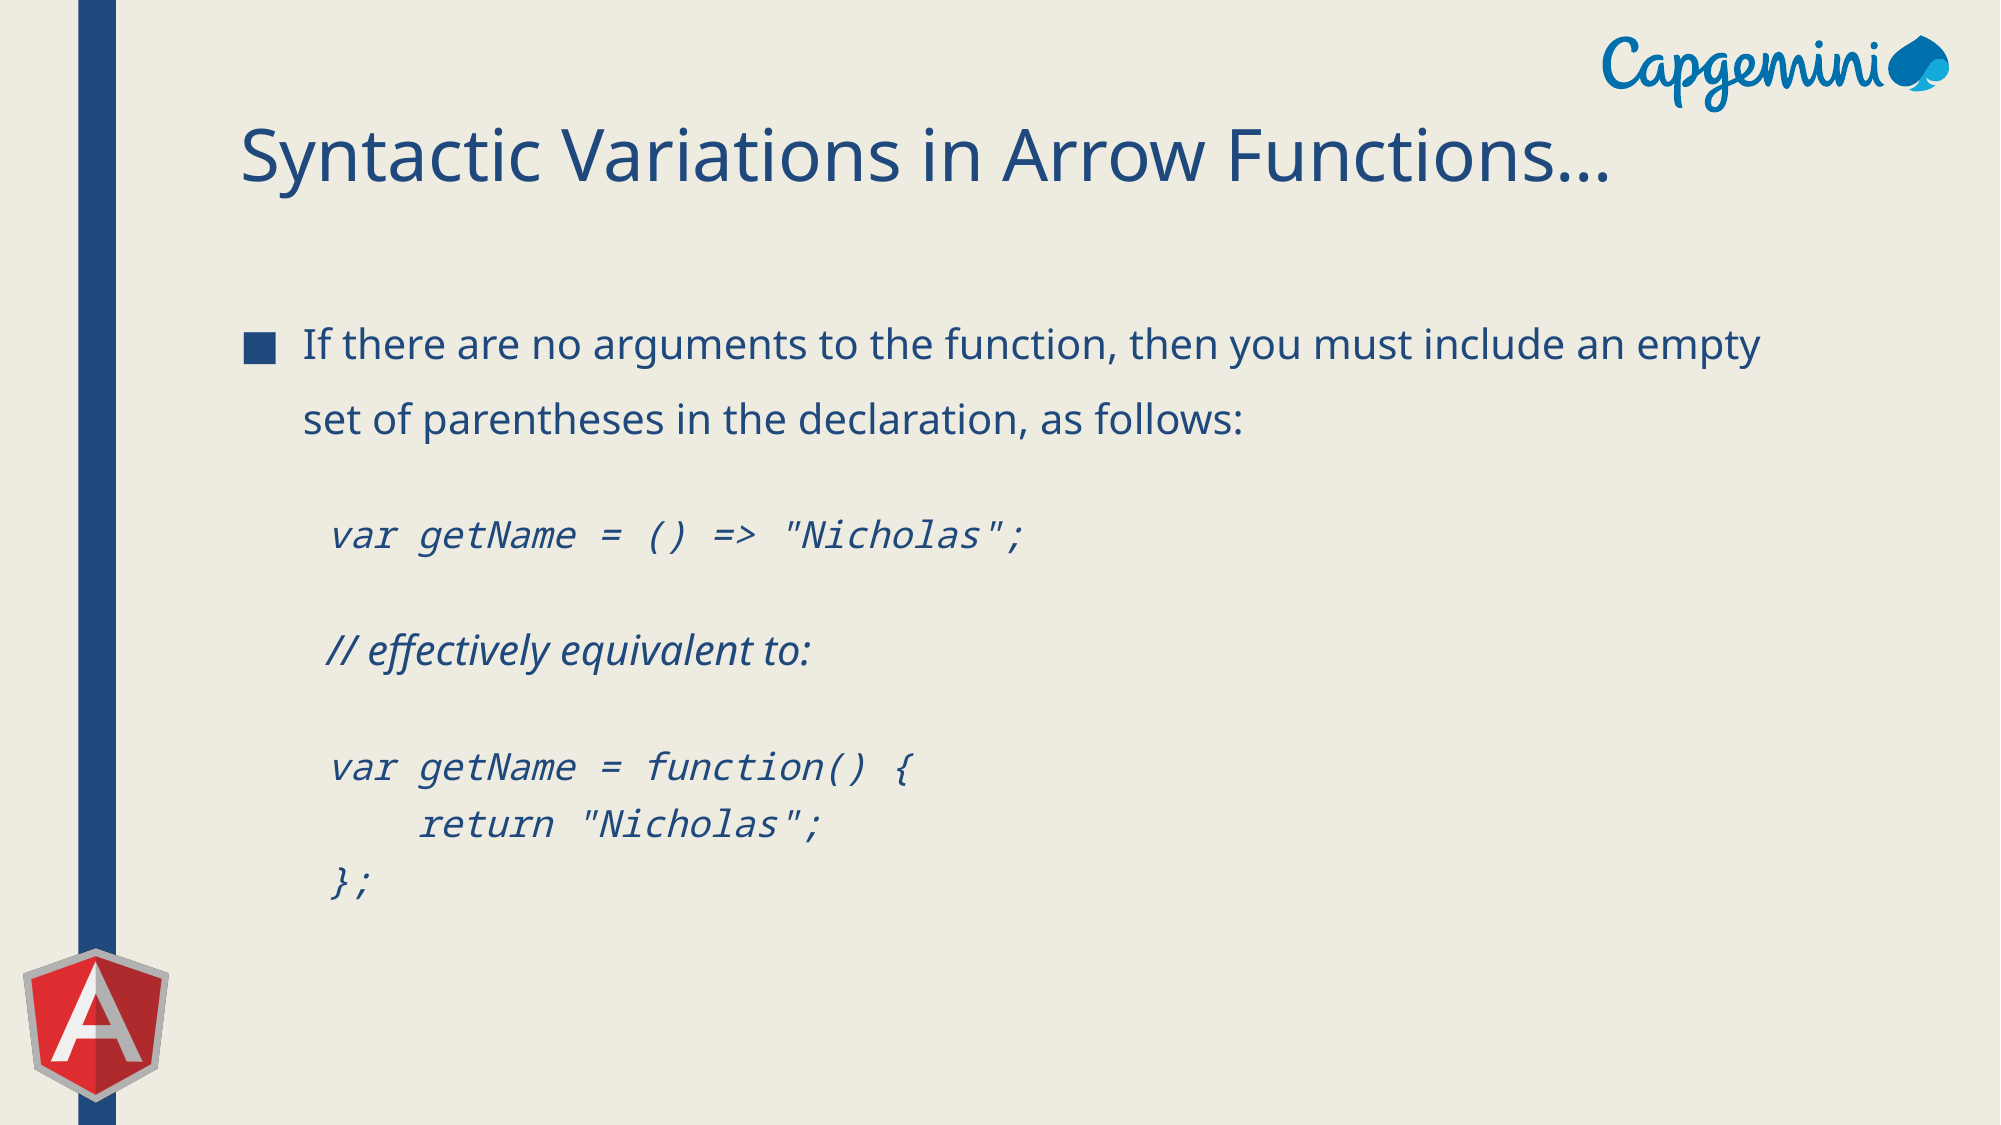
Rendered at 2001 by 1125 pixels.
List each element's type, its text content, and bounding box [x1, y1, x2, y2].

picture [23, 948, 169, 1103]
title Syntactic Variations in Arrow Functions… [225, 112, 1800, 251]
list If there are no arguments to the function, then you must include an empty set of parentheses in the declaration, as follows: var getName = () => "Nicholas"; // effectively equivalent to: var getName = function() { return "Nicholas"; }; [225, 285, 1800, 963]
